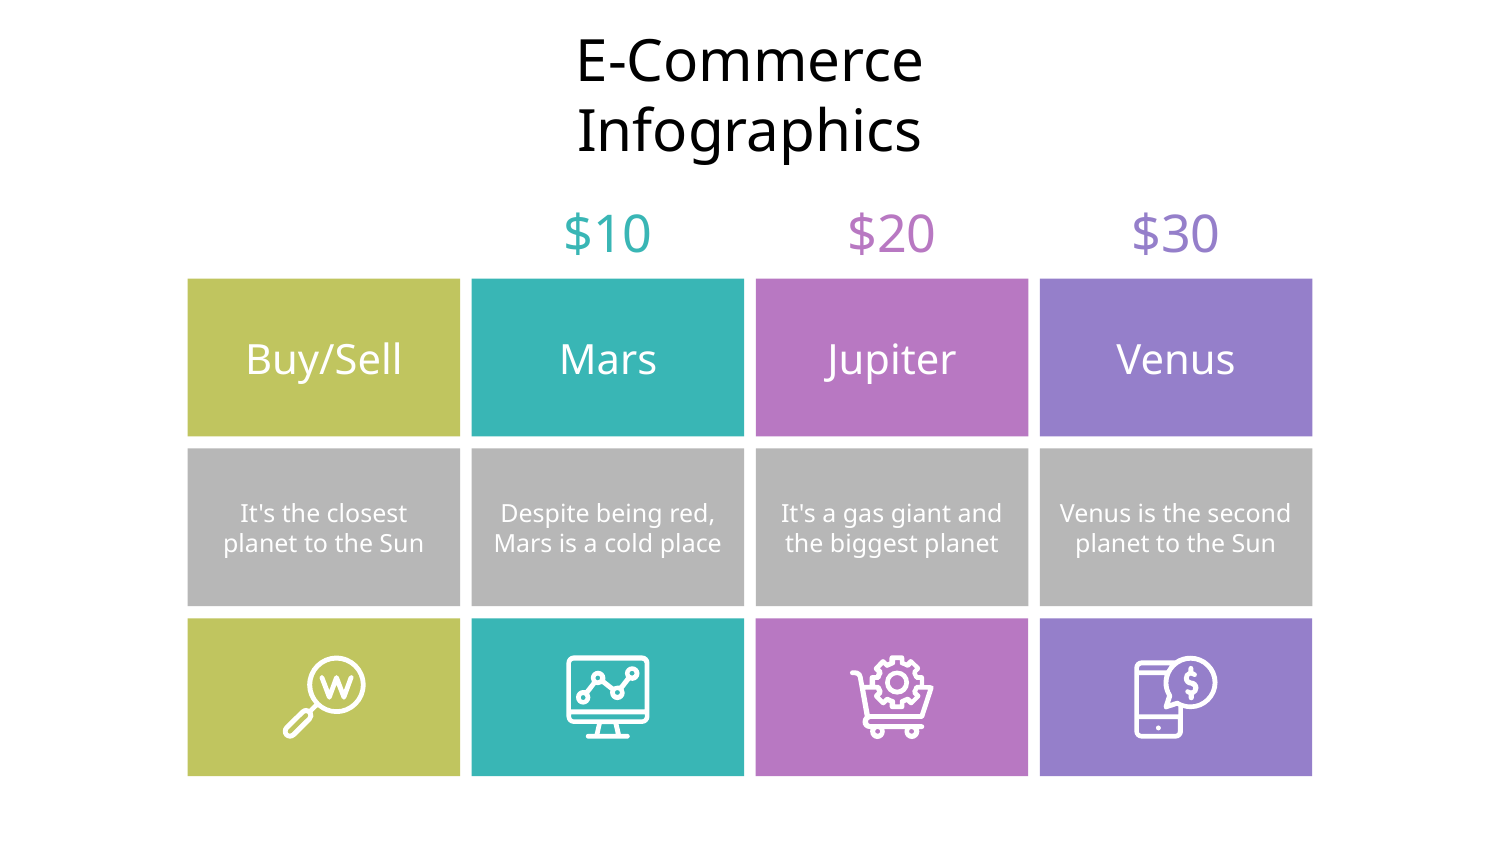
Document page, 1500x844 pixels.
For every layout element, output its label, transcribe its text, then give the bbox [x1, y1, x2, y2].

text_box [1134, 655, 1218, 739]
text_box [1039, 618, 1313, 777]
text_box [187, 278, 461, 437]
text_box [1039, 278, 1313, 437]
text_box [566, 655, 650, 739]
title E-Commerce Infographics [412, 67, 1088, 120]
text_box [187, 448, 461, 482]
text_box $20 [792, 201, 992, 263]
text_box [471, 572, 745, 607]
text_box [755, 618, 1029, 777]
text_box [187, 572, 461, 607]
text_box Mars [508, 327, 708, 388]
text_box It's the closest planet to the Sun [187, 482, 461, 572]
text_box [849, 655, 935, 740]
text_box Jupiter [792, 327, 992, 388]
text_box Buy/Sell [224, 327, 424, 388]
text_box [471, 448, 745, 482]
text_box [755, 278, 1029, 437]
text_box It's a gas giant and the biggest planet [755, 482, 1029, 572]
text_box Venus is the second planet to the Sun [1039, 482, 1313, 572]
text_box Venus [1076, 327, 1276, 388]
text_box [281, 655, 366, 739]
text_box $10 [508, 201, 708, 263]
text_box [187, 618, 461, 777]
text_box Despite being red, Mars is a cold place [471, 482, 745, 572]
text_box [1039, 448, 1313, 482]
text_box [471, 278, 745, 437]
text_box [1039, 572, 1313, 607]
text_box [755, 572, 1029, 607]
text_box [471, 618, 745, 777]
text_box $30 [1076, 201, 1276, 263]
text_box [755, 448, 1029, 482]
